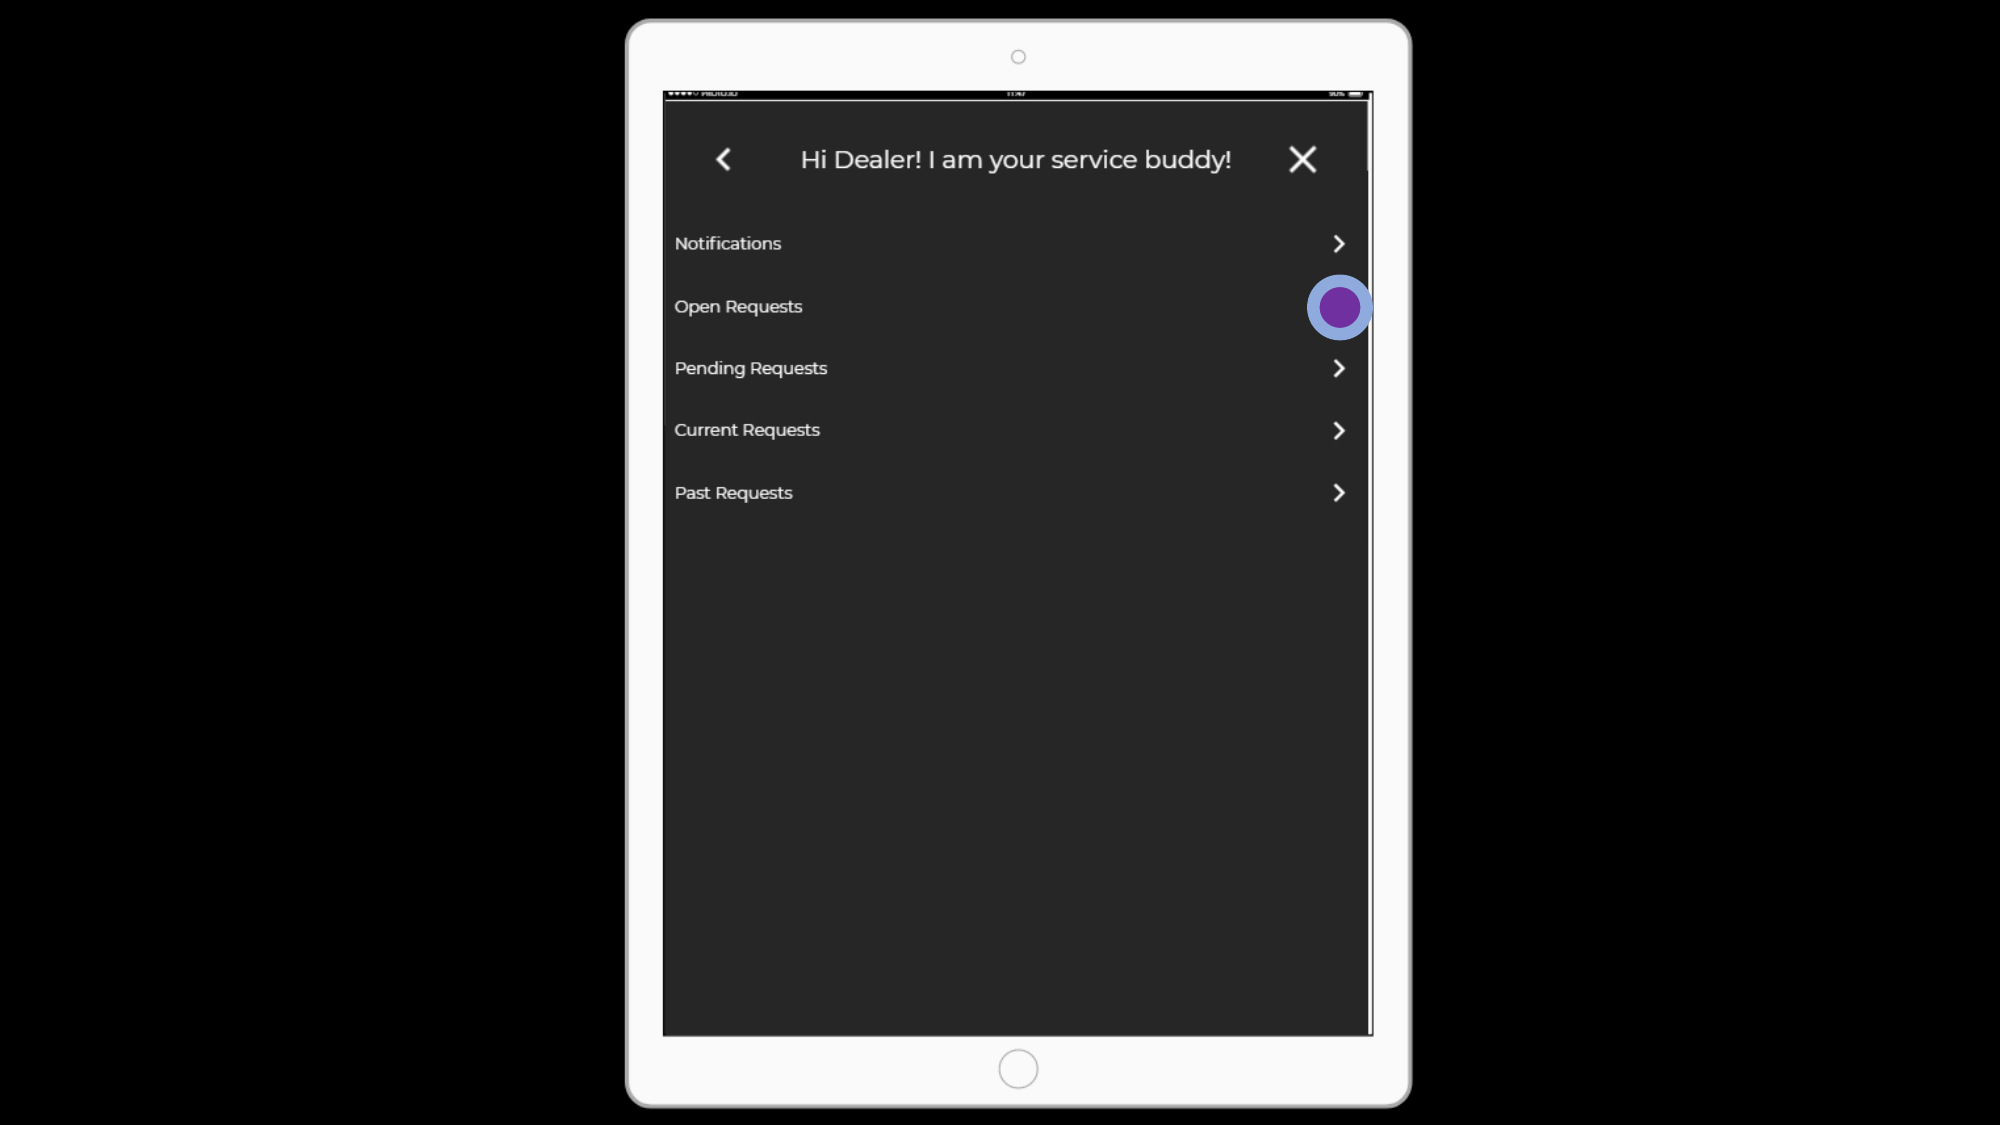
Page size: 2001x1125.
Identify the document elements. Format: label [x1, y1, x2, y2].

picture [558, 0, 1442, 1125]
